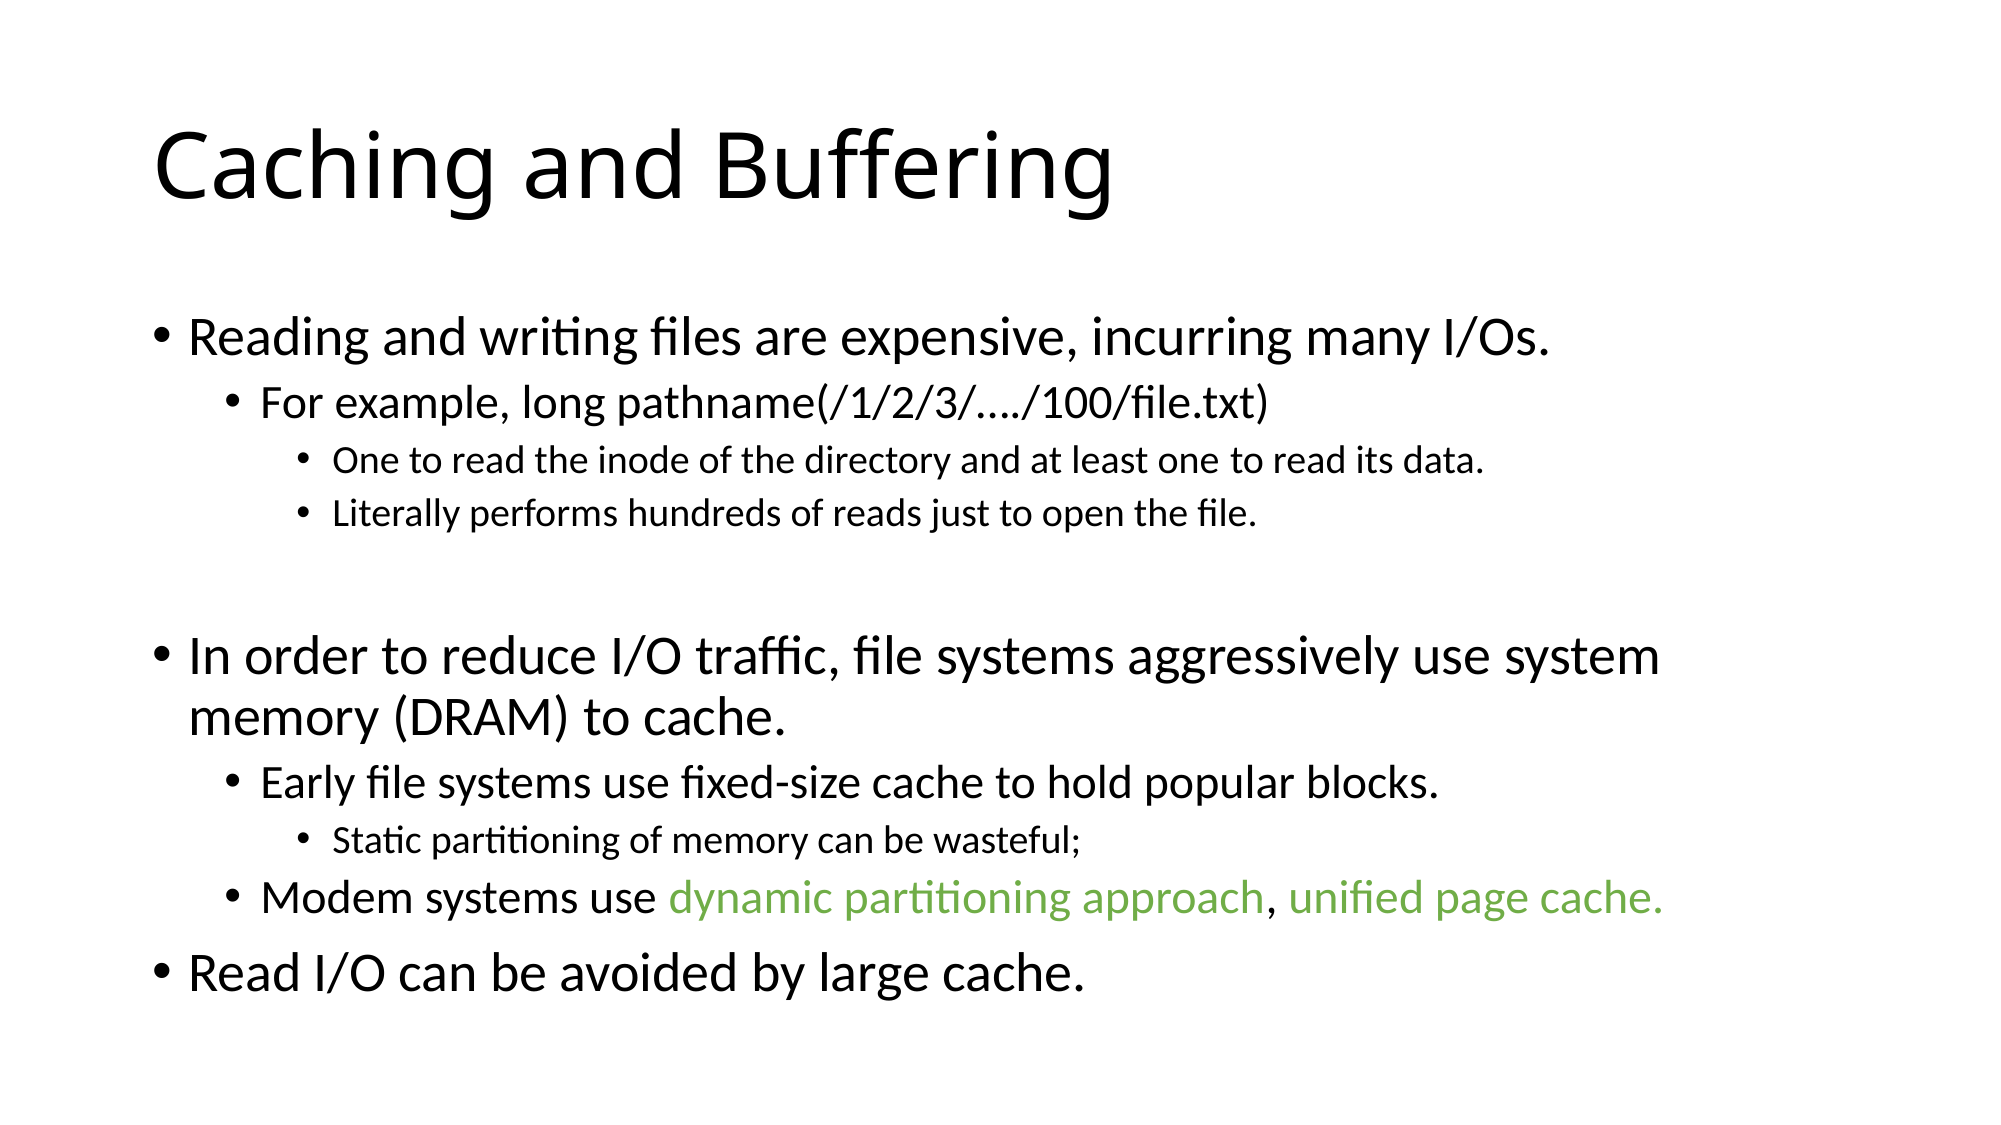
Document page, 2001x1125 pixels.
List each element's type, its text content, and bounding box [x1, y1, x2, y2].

list Reading and writing files are expensive, incurring many I/Os. For example, long pathname(/1/2/3/…./100/file.txt) One to read the inode of the directory and at least one to read its data. Literally performs hundreds of reads just to open the file. In order to reduce I/O traffic, file systems aggressively use system memory (DRAM) to cache. Early file systems use fixed-size cache to hold popular blocks. Static partitioning of memory can be wasteful; Modem systems use dynamic partitioning approach, unified page cache. Read I/O can be avoided by large cache. [137, 299, 1863, 1014]
title Caching and Buffering [137, 59, 1863, 278]
